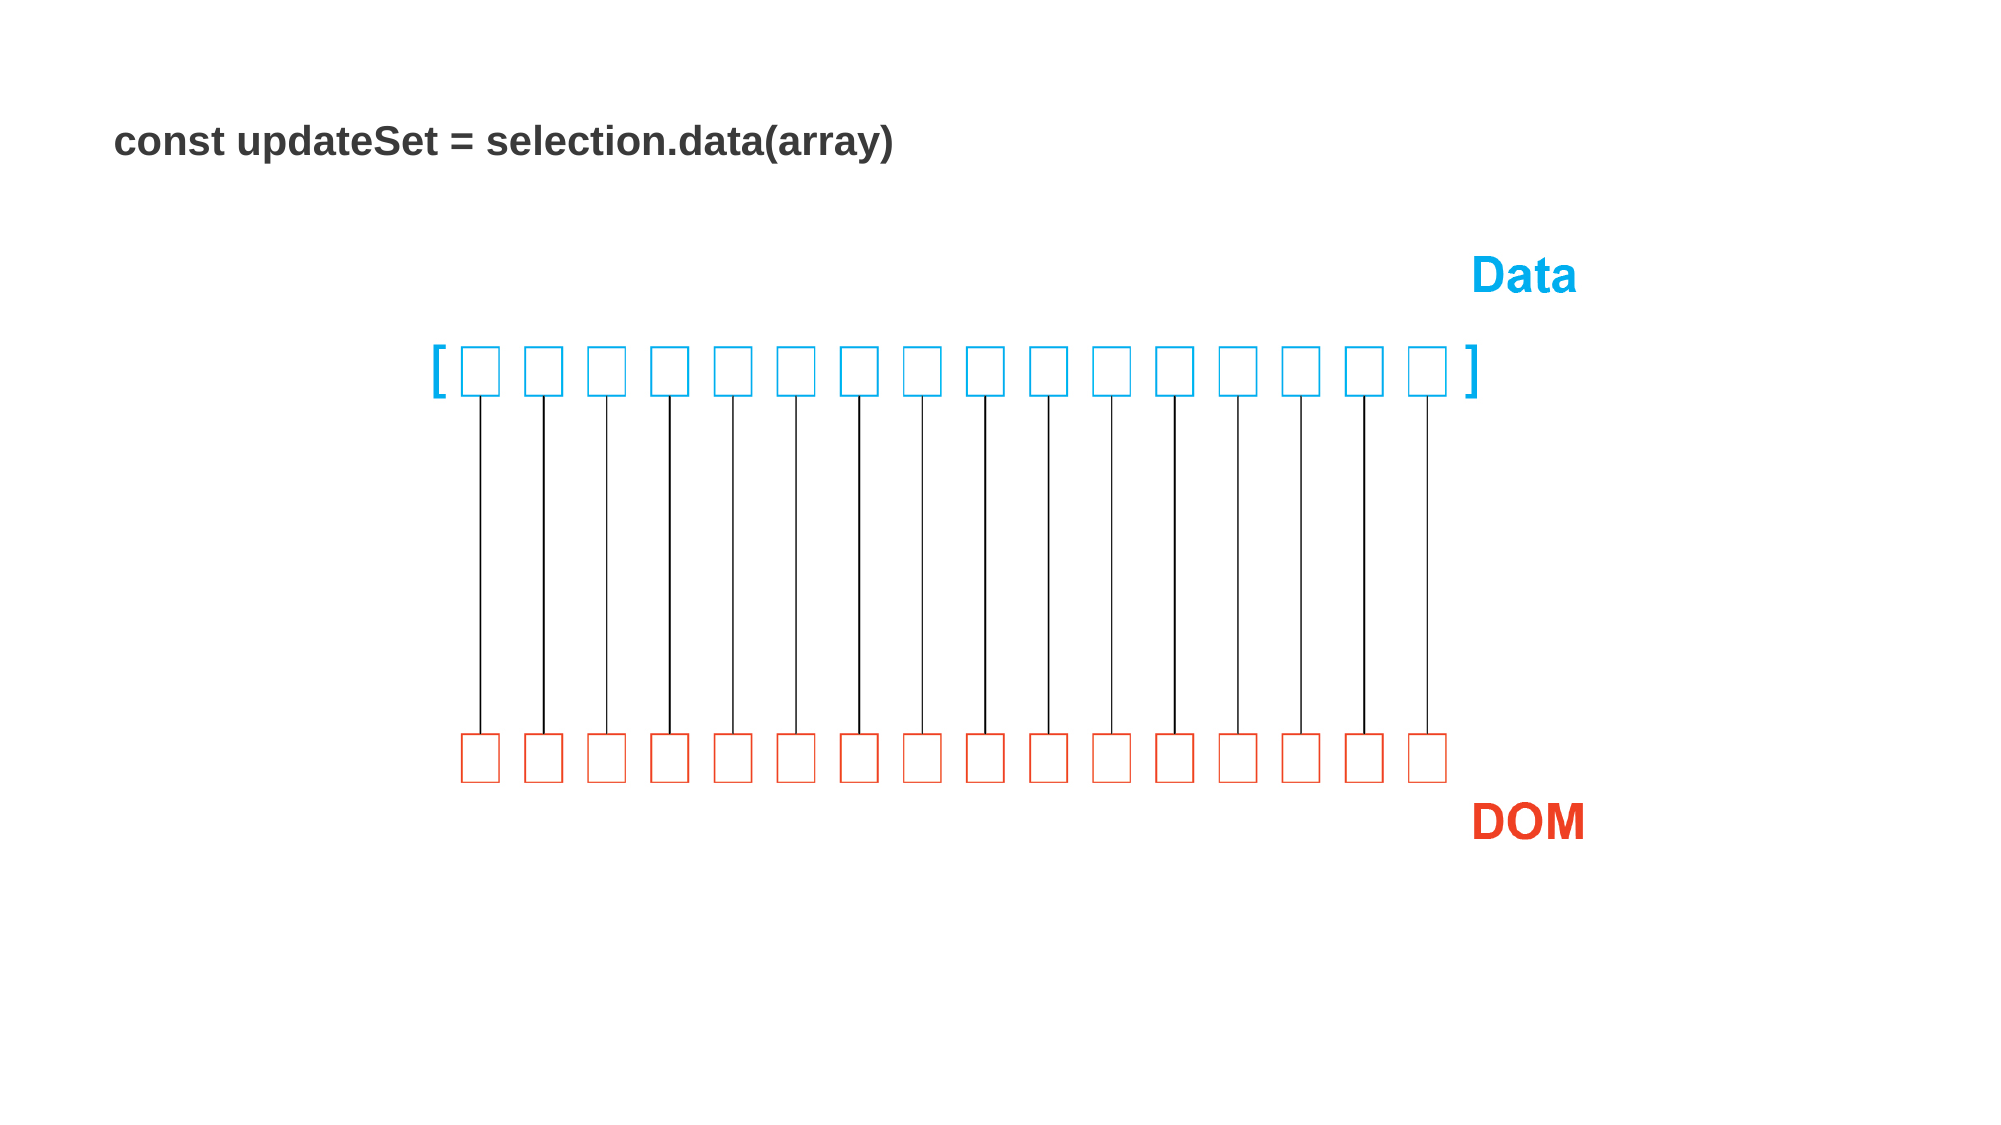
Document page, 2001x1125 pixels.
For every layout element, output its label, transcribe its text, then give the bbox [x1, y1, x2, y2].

subtitle const updateSet = selection.data(array) [98, 112, 1104, 749]
picture [116, 146, 1767, 973]
